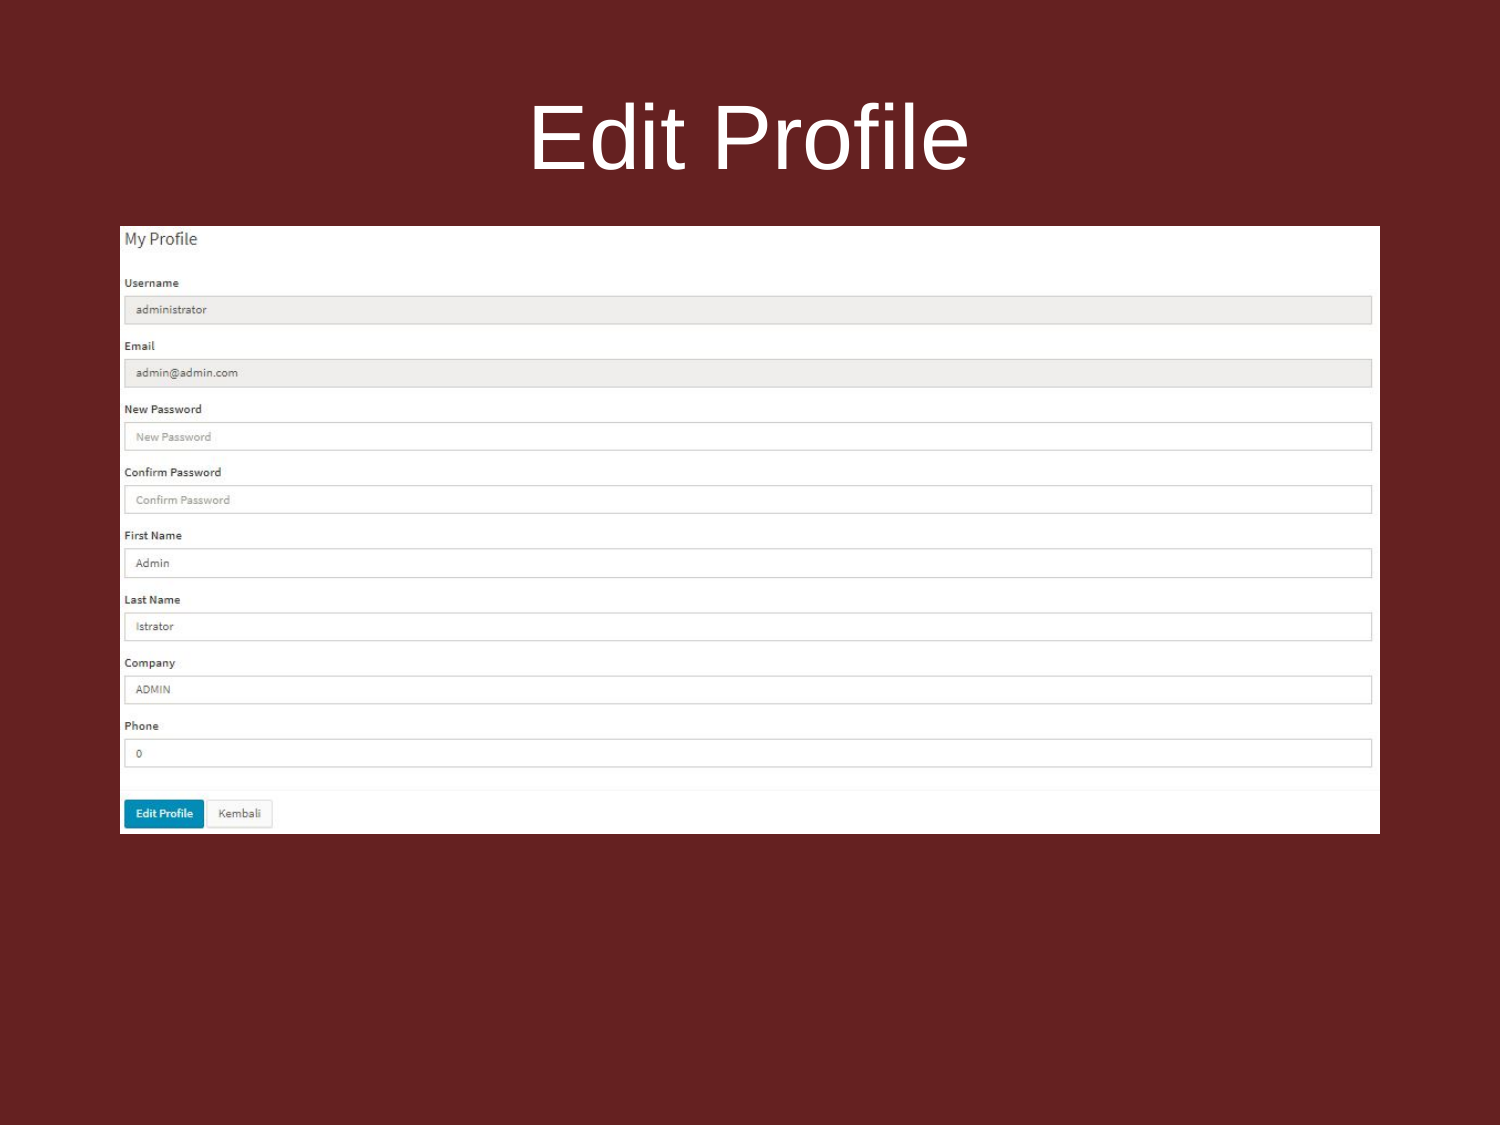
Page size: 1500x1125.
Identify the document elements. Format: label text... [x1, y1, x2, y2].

picture [120, 226, 1380, 834]
list [119, 226, 1470, 970]
title Edit Profile [75, 39, 1425, 227]
